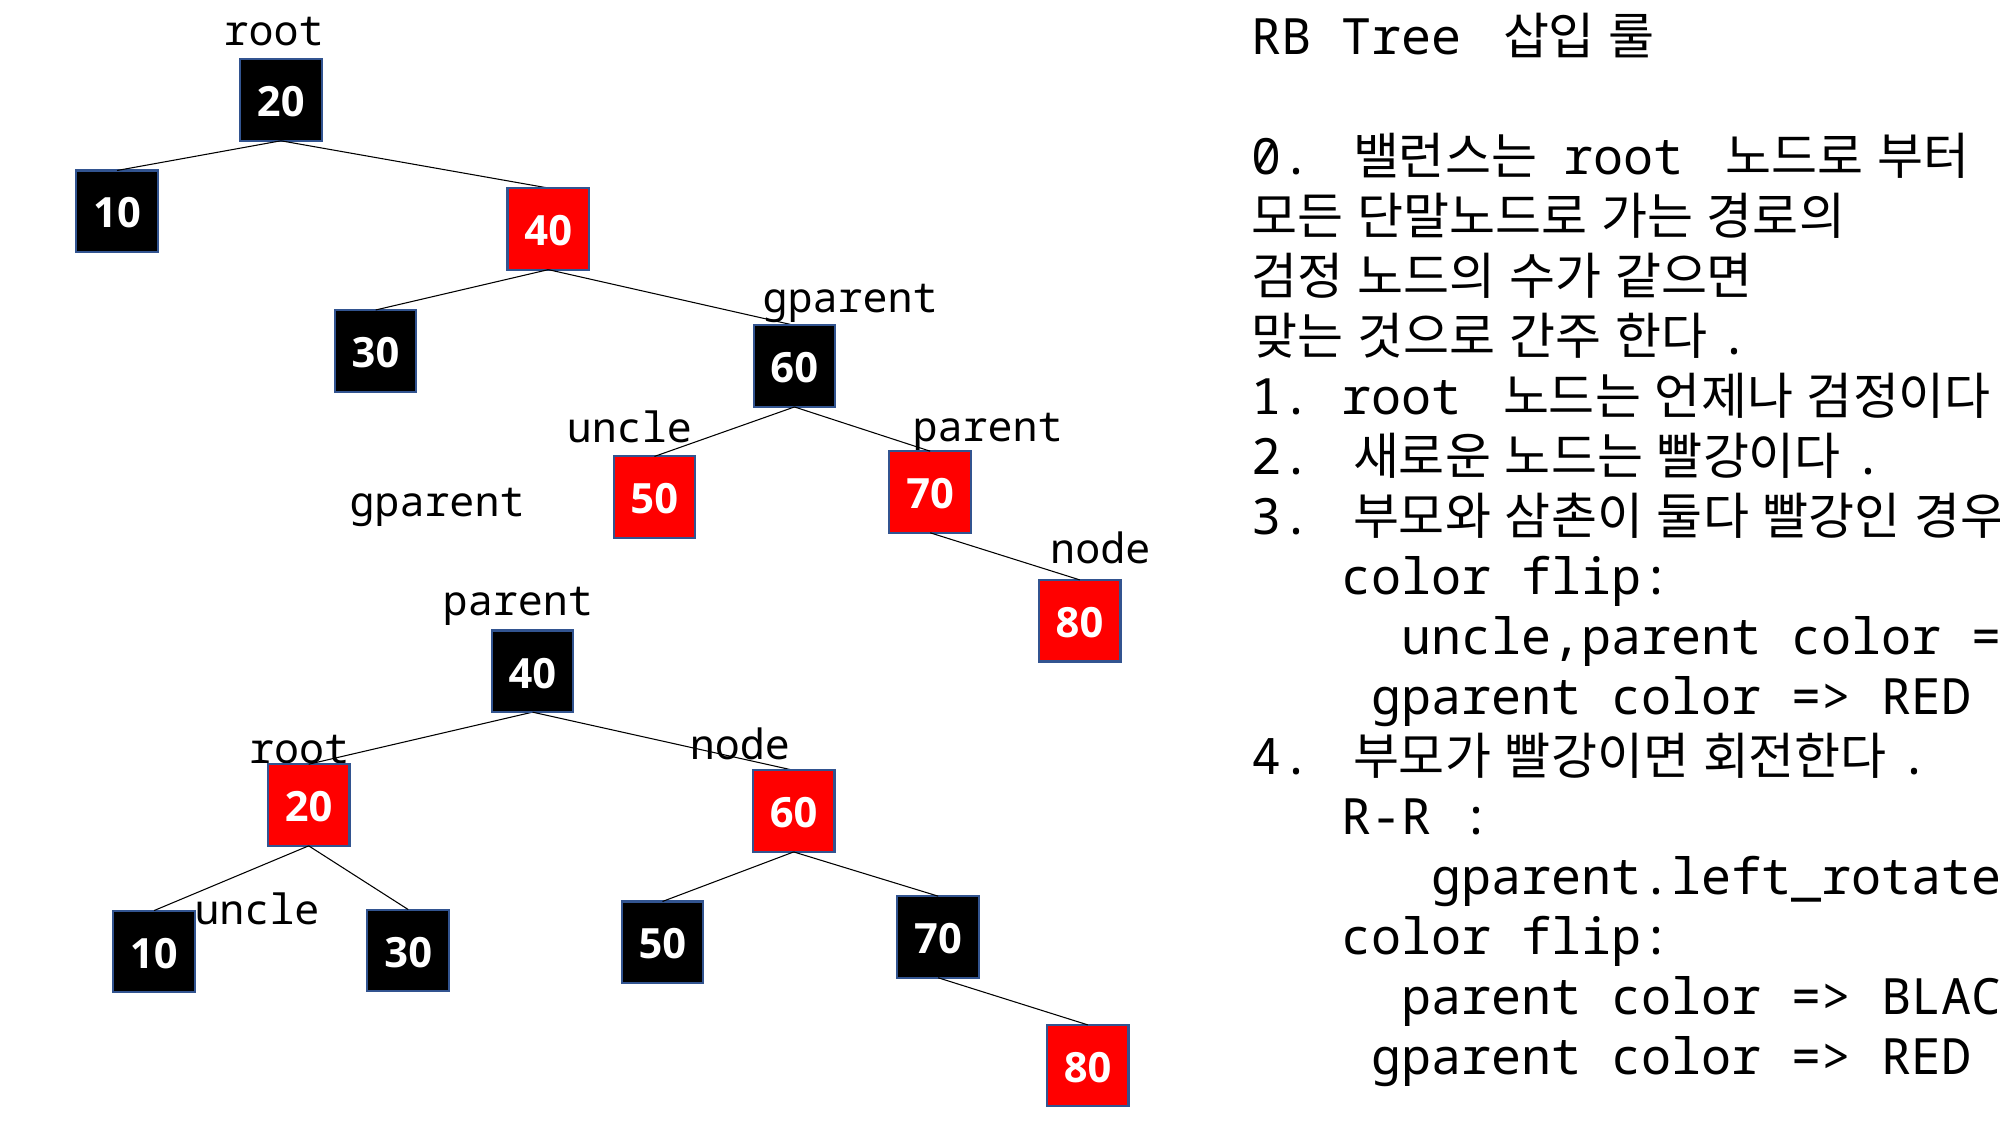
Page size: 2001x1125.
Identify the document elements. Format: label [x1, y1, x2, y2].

text_box [112, 566, 1130, 1107]
text_box [1236, 0, 2000, 1125]
text_box [75, 0, 1165, 663]
text_box [334, 467, 540, 532]
